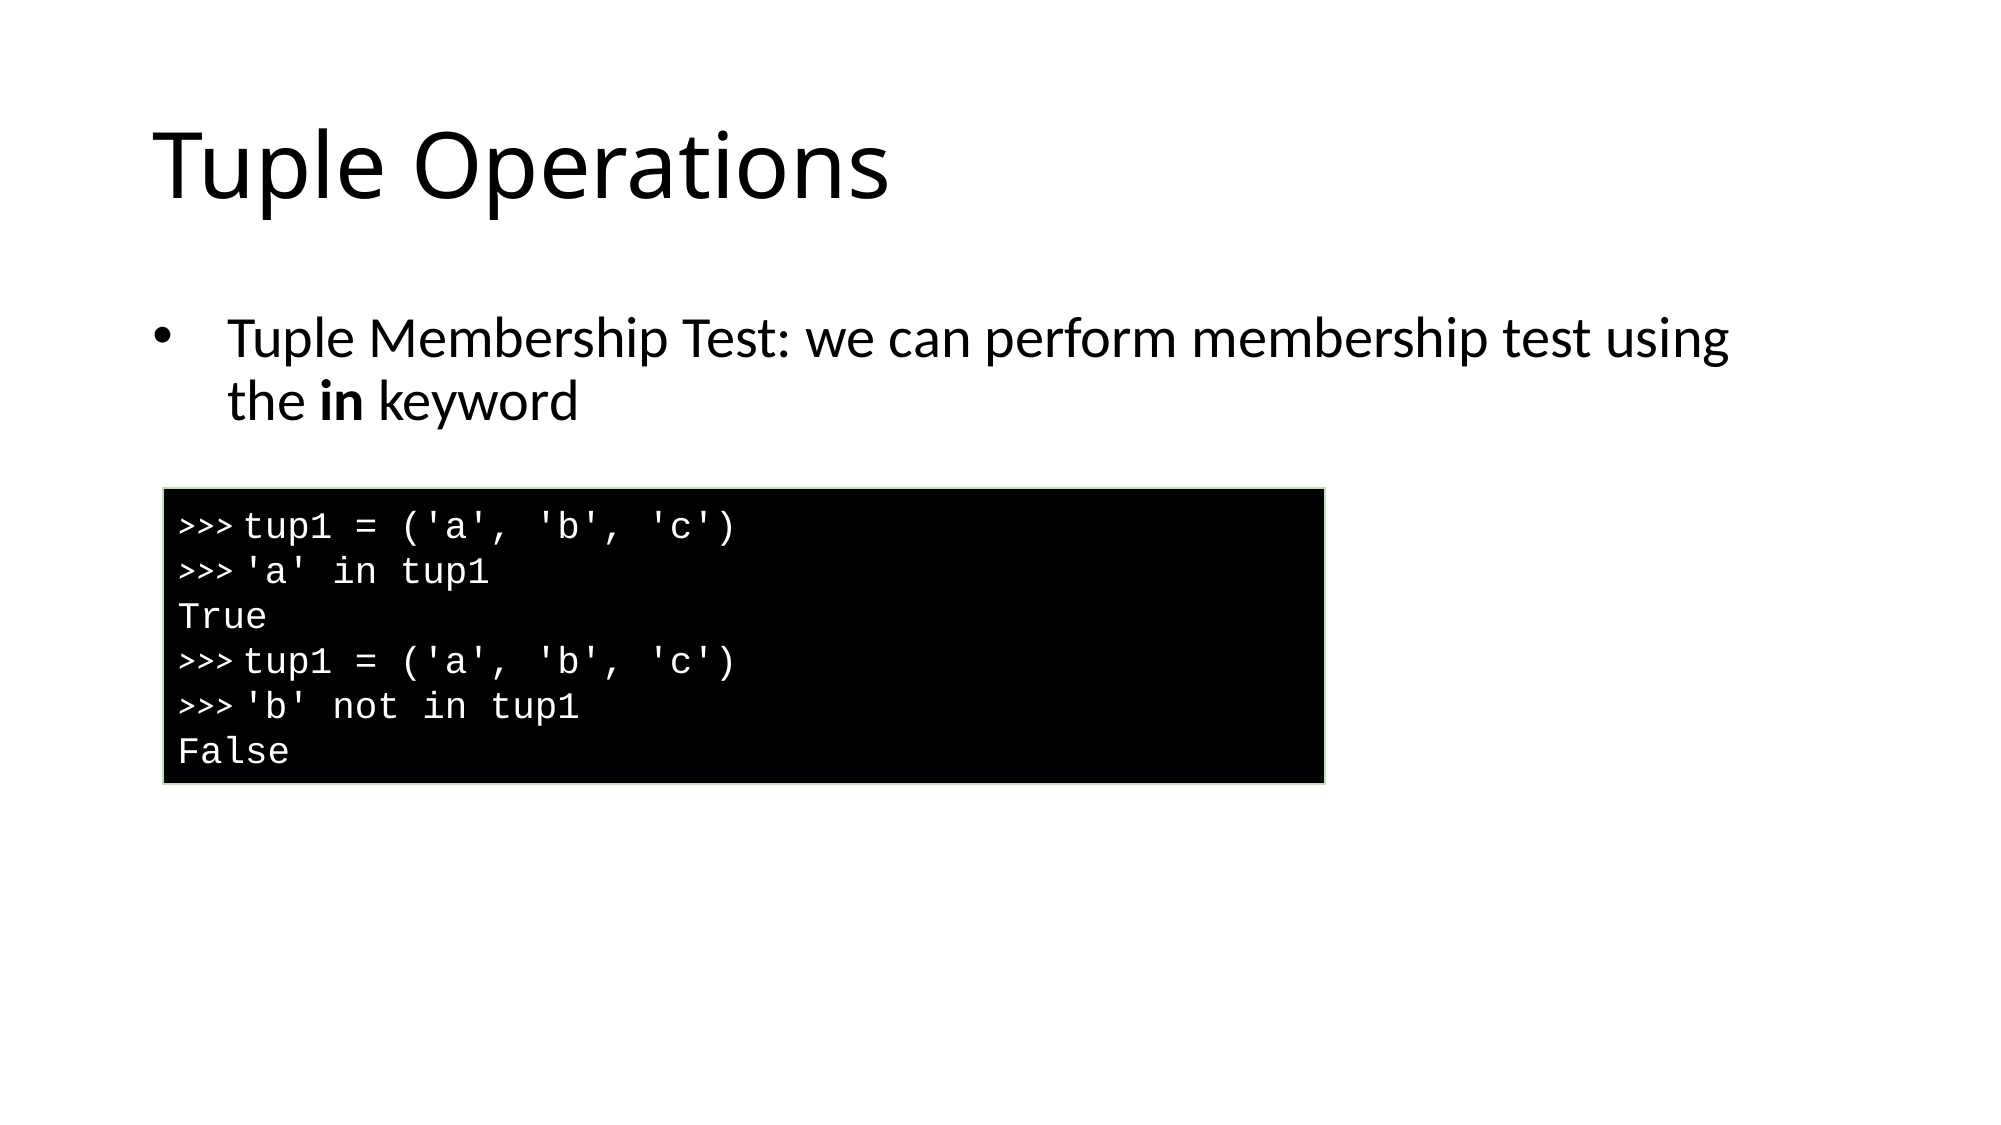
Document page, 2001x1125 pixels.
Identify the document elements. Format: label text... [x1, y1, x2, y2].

list Tuple Membership Test: we can perform membership test using the in keyword [137, 299, 1863, 1014]
title Tuple Operations [137, 59, 1863, 278]
text_box >>> tup1 = ('a', 'b', 'c') >>> 'a' in tup1 True >>> tup1 = ('a', 'b', 'c') >>> 'b' not in tup1 False [162, 487, 1326, 785]
